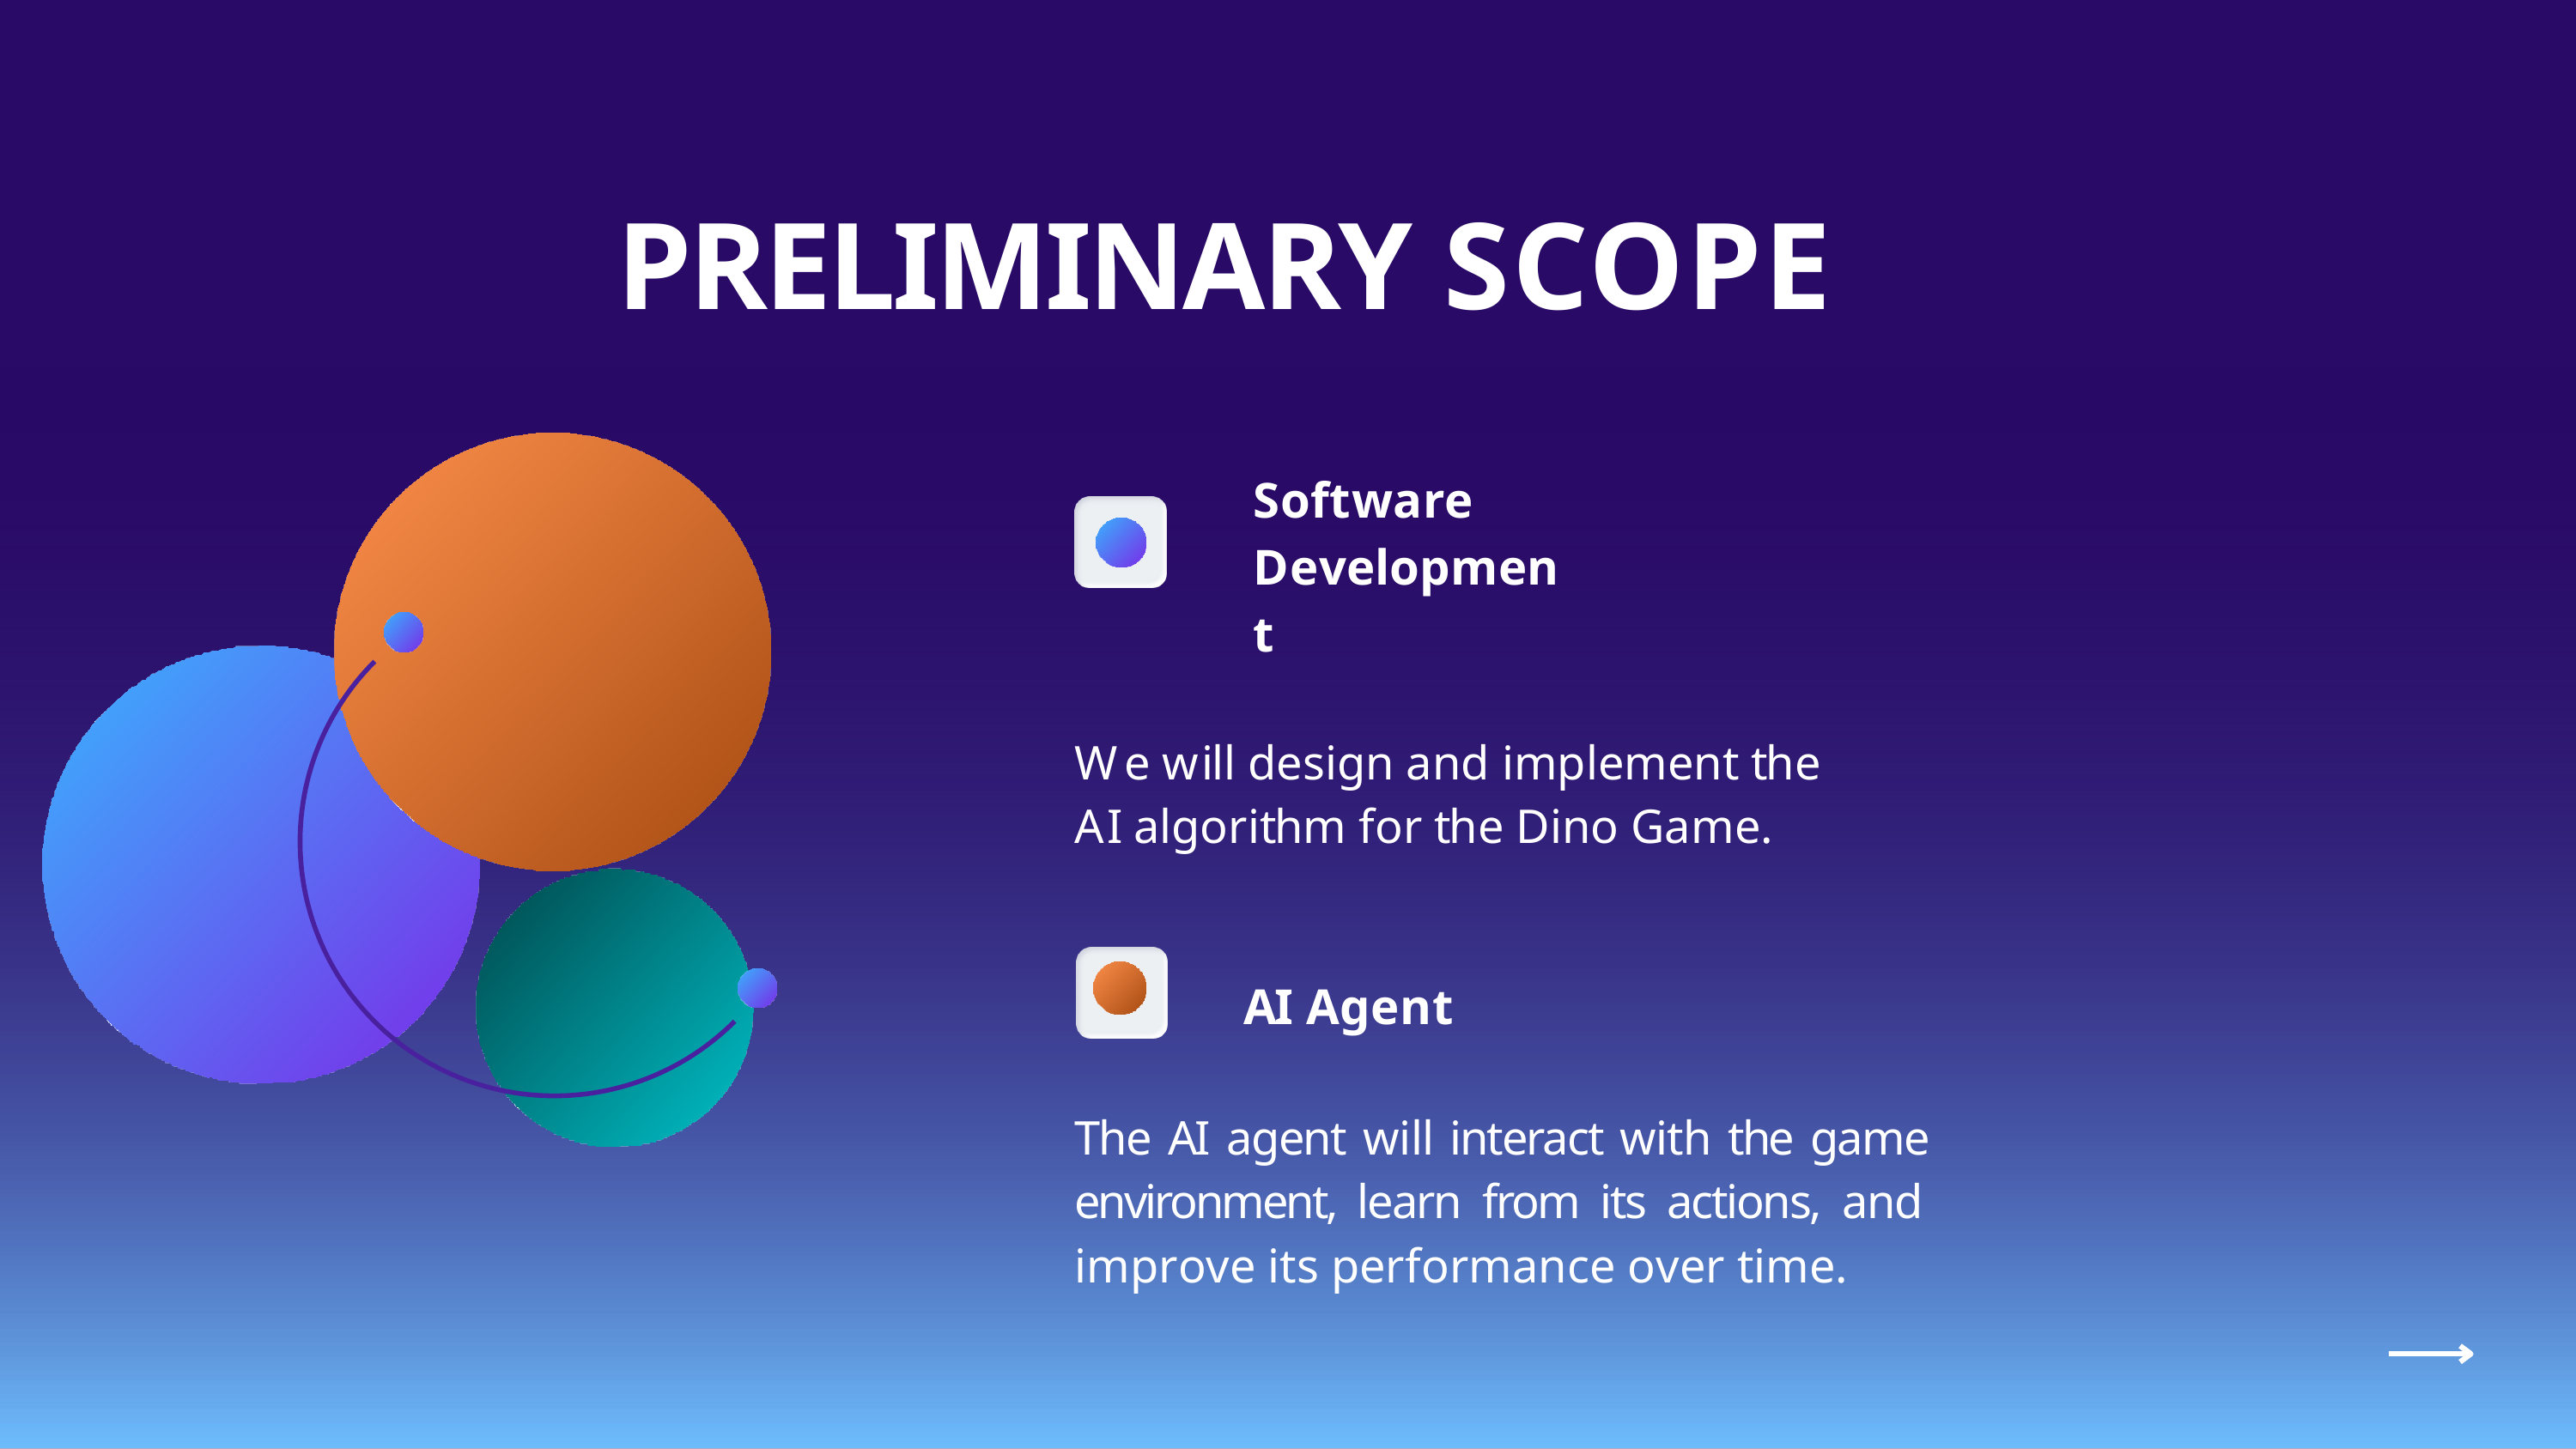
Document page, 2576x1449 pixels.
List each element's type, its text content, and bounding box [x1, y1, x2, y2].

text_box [0, 367, 2576, 1449]
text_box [41, 433, 777, 1147]
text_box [1076, 947, 1169, 1039]
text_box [1074, 496, 1167, 589]
title PRELIMINARY SCOPE [615, 187, 1907, 363]
